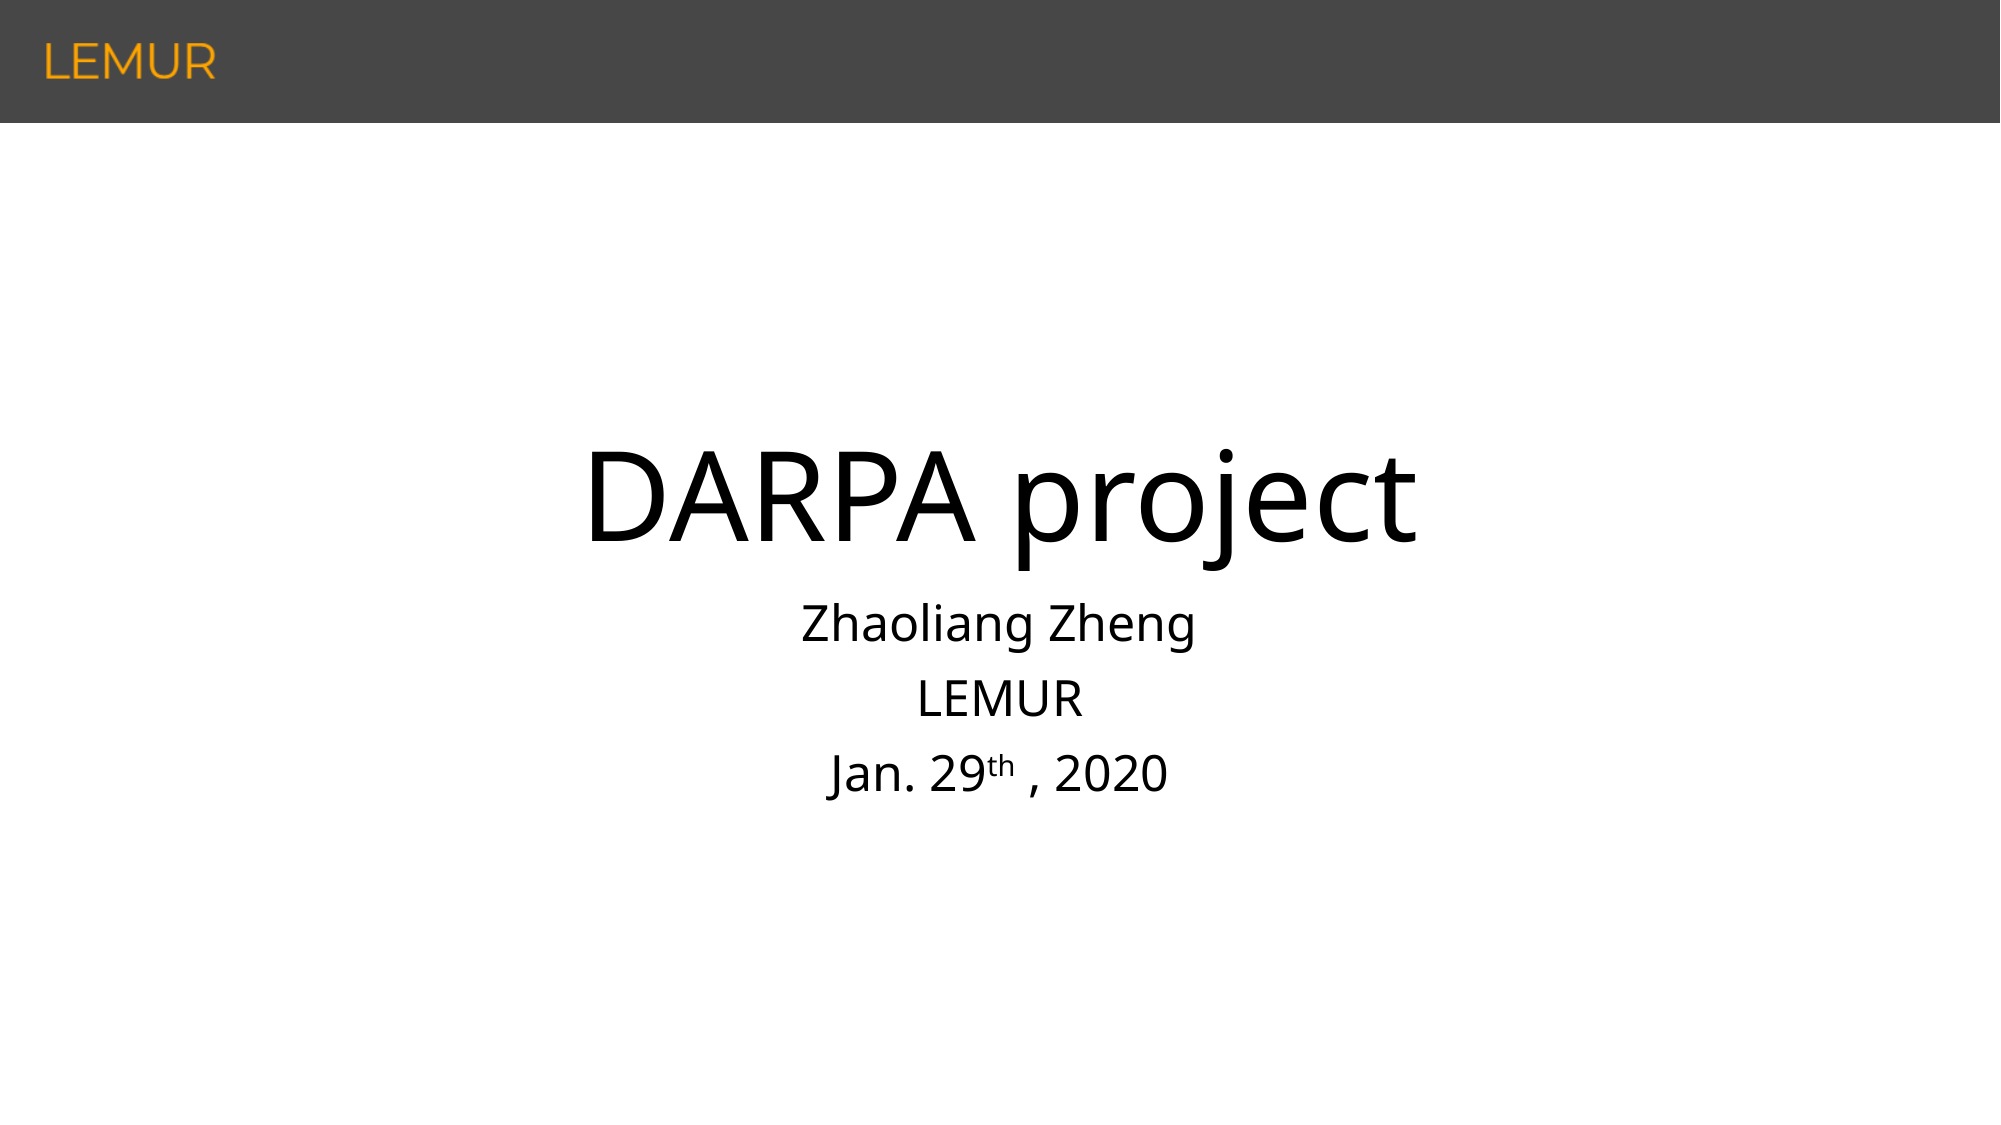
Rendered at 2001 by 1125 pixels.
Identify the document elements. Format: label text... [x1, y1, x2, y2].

picture [0, 0, 2000, 123]
subtitle Zhaoliang Zheng LEMUR Jan. 29th , 2020 [249, 590, 1750, 863]
title DARPA project [249, 184, 1750, 576]
